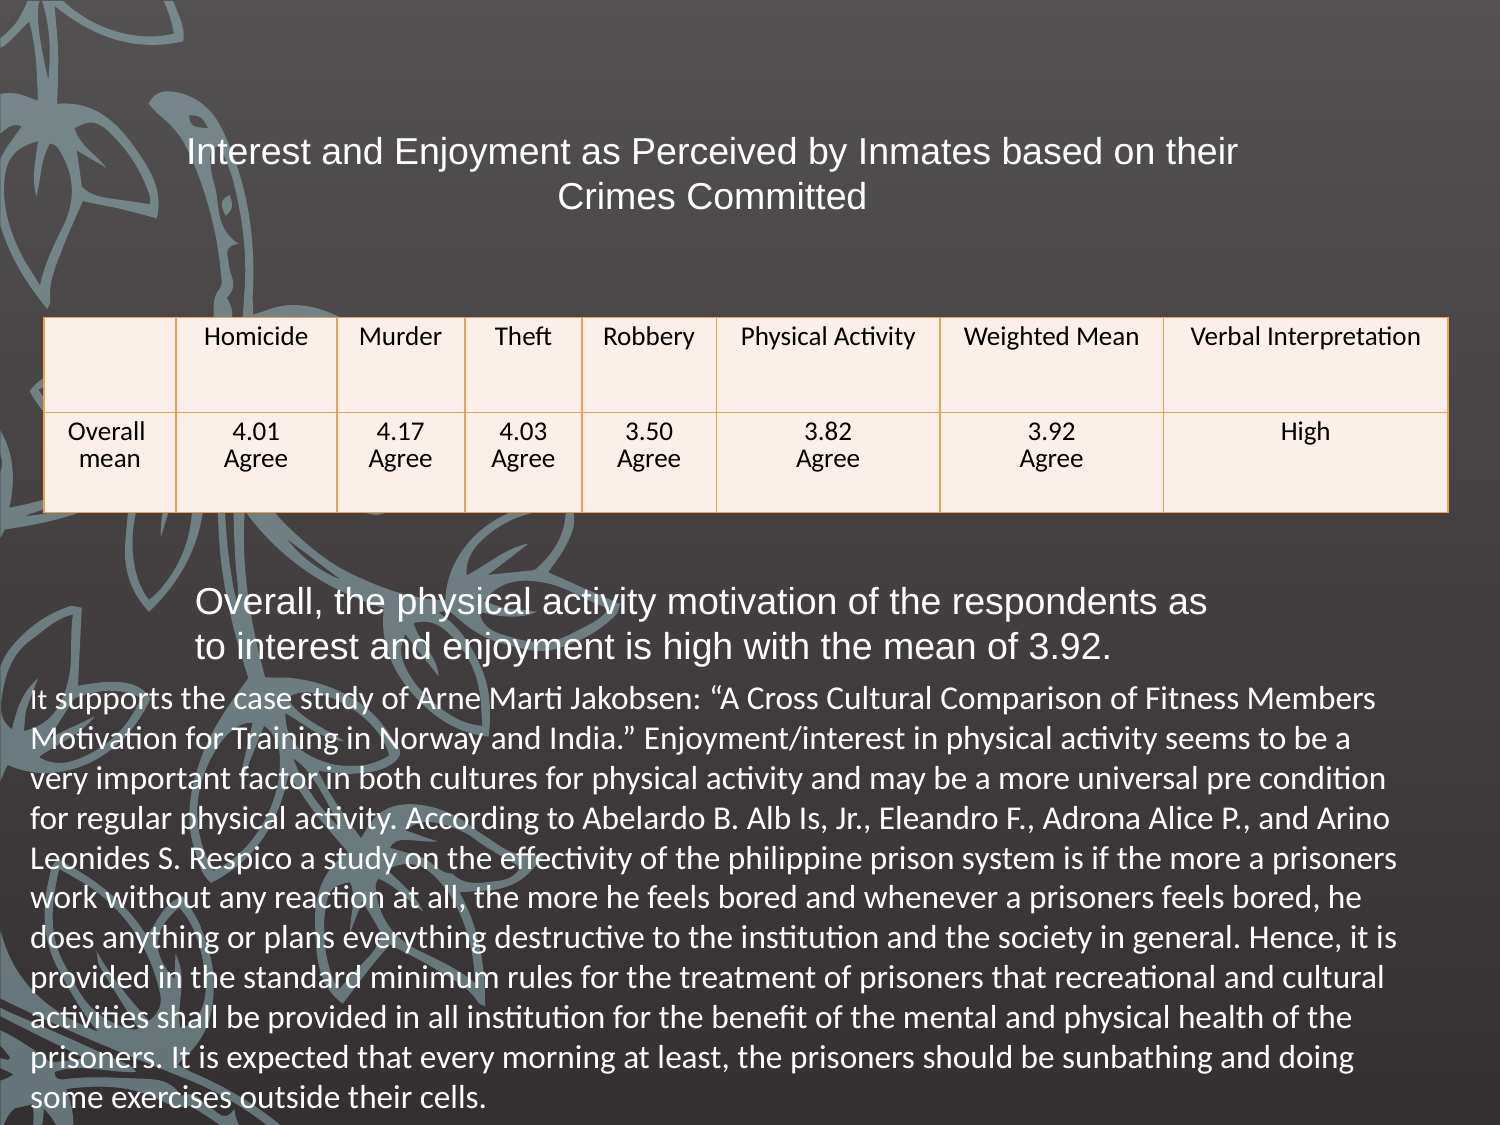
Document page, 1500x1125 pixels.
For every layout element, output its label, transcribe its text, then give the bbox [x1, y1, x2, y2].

table_cell Overall mean [45, 413, 175, 512]
text_box Interest and Enjoyment as Perceived by Inmates based on their Crimes Committed [149, 119, 1275, 261]
table_header [45, 318, 175, 412]
table_cell 3.50 Agree [583, 413, 716, 512]
text_box It supports the case study of Arne Marti Jakobsen: “A Cross Cultural Comparison of Fitness Members Motivation for Training in Norway and India.” Enjoyment/interest in physical activity seems to be a very important factor in both cultures for physical activity and may be a more universal pre condition for regular physical activity. According to Abelardo B. Alb Is, Jr., Eleandro F., Adrona Alice P., and Arino Leonides S. Respico a study on the effectivity of the philippine prison system is if the more a prisoners work without any reaction at all, the more he feels bored and whenever a prisoners feels bored, he does anything or plans everything destructive to the institution and the society in general. Hence, it is provided in the standard minimum rules for the treatment of prisoners that recreational and cultural activities shall be provided in all institution for the benefit of the mental and physical health of the prisoners. It is expected that every morning at least, the prisoners should be sunbathing and doing some exercises outside their cells. [15, 668, 1429, 1123]
table_header Homicide [177, 318, 336, 412]
text_box [112, 99, 1387, 317]
table_header Weighted Mean [941, 318, 1163, 412]
table_cell 3.82 Agree [717, 413, 939, 512]
table_header Murder [338, 318, 464, 412]
table_header Theft [466, 318, 581, 412]
table_header Physical Activity [717, 318, 939, 412]
table_header Verbal Interpretation [1164, 318, 1447, 412]
table_cell 4.03 Agree [466, 413, 581, 512]
table_cell 4.17 Agree [338, 413, 464, 512]
table_cell High [1164, 413, 1447, 512]
table_header Robbery [583, 318, 716, 412]
text_box Overall, the physical activity motivation of the respondents as to interest and enjoyment is high with the mean of 3.92. [179, 570, 1245, 668]
table_cell 4.01 Agree [177, 413, 336, 512]
table_cell 3.92 Agree [941, 413, 1163, 512]
